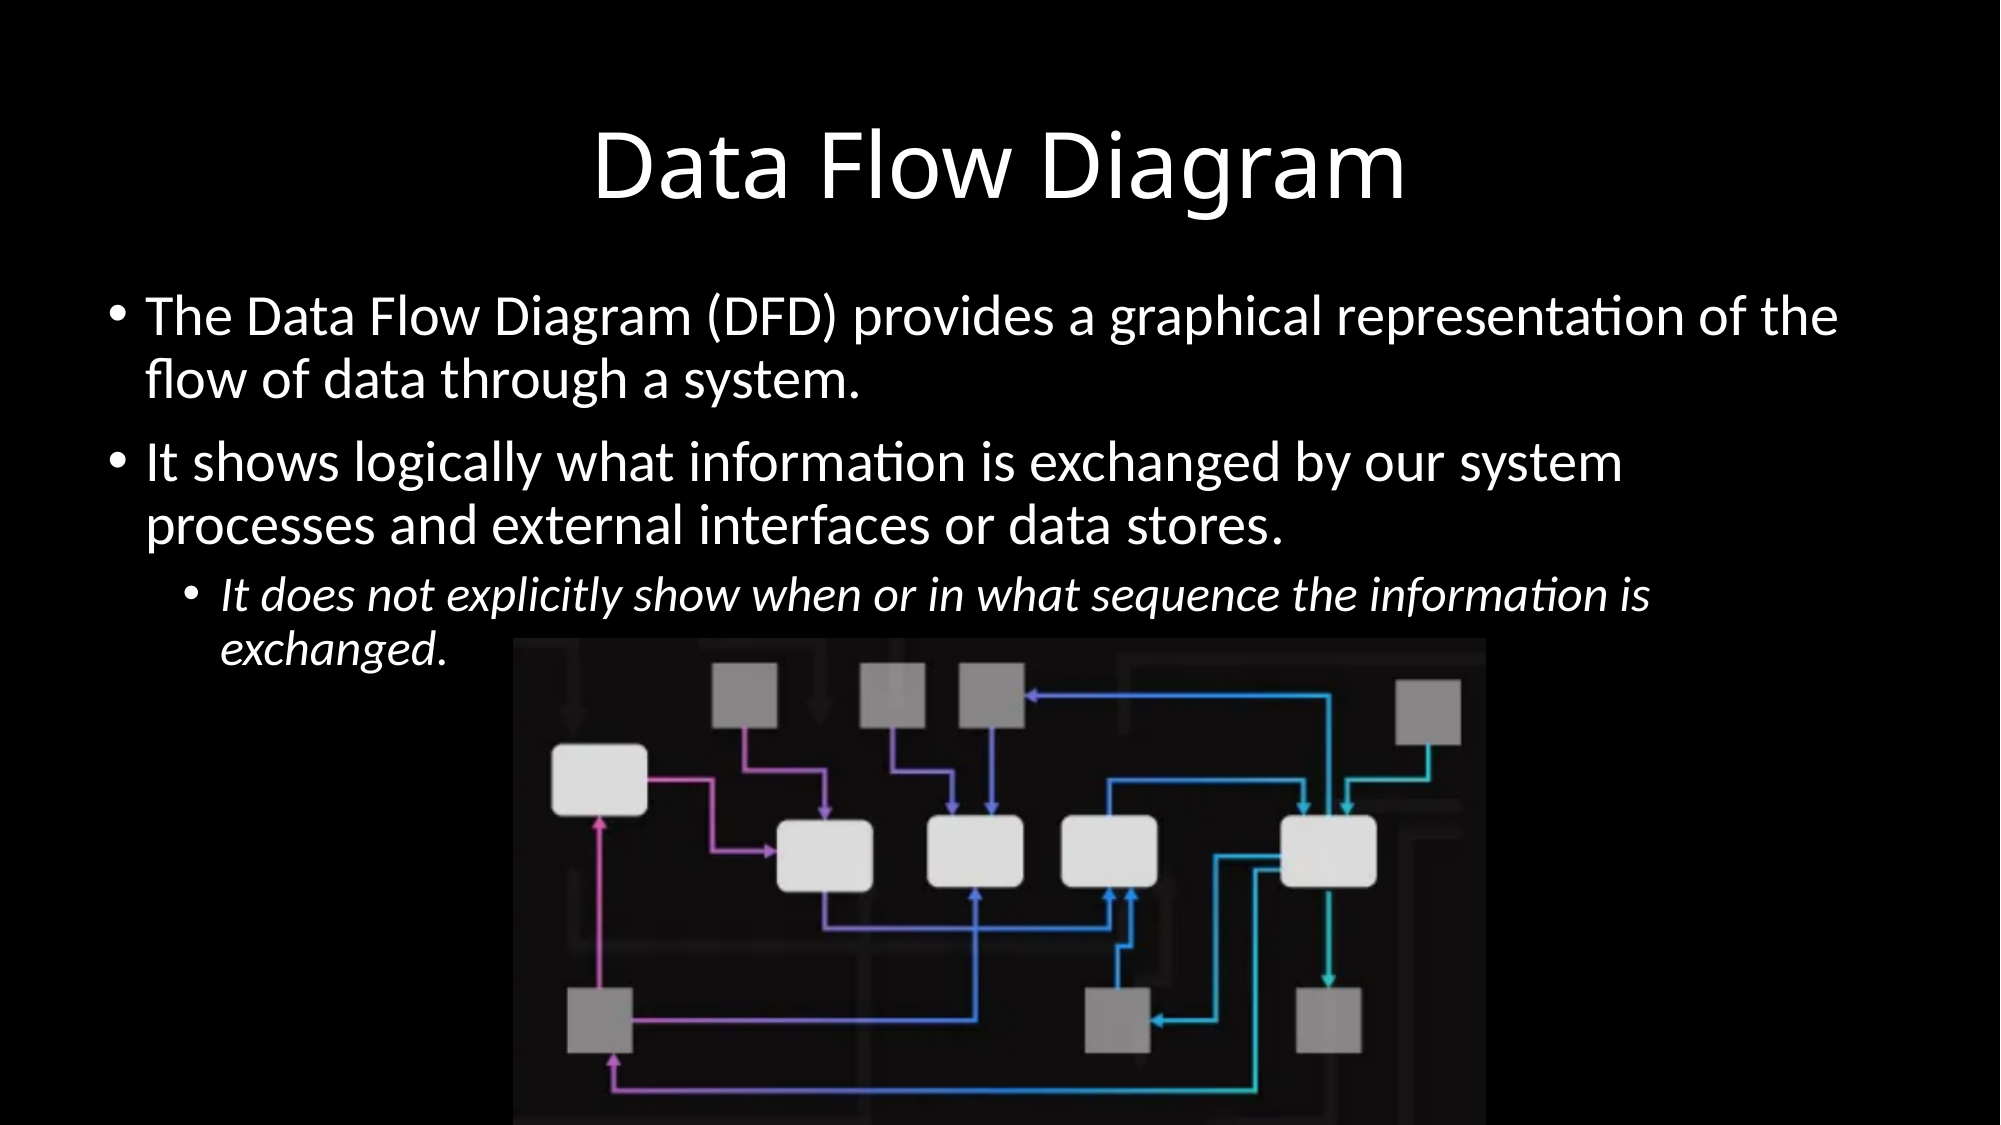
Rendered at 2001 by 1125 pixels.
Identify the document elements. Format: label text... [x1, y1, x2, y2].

picture [513, 638, 1486, 1125]
list The Data Flow Diagram (DFD) provides a graphical representation of the flow of data through a system. It shows logically what information is exchanged by our system processes and external interfaces or data stores. It does not explicitly show when or in what sequence the information is exchanged. [92, 277, 1863, 1014]
title Data Flow Diagram [137, 59, 1863, 277]
